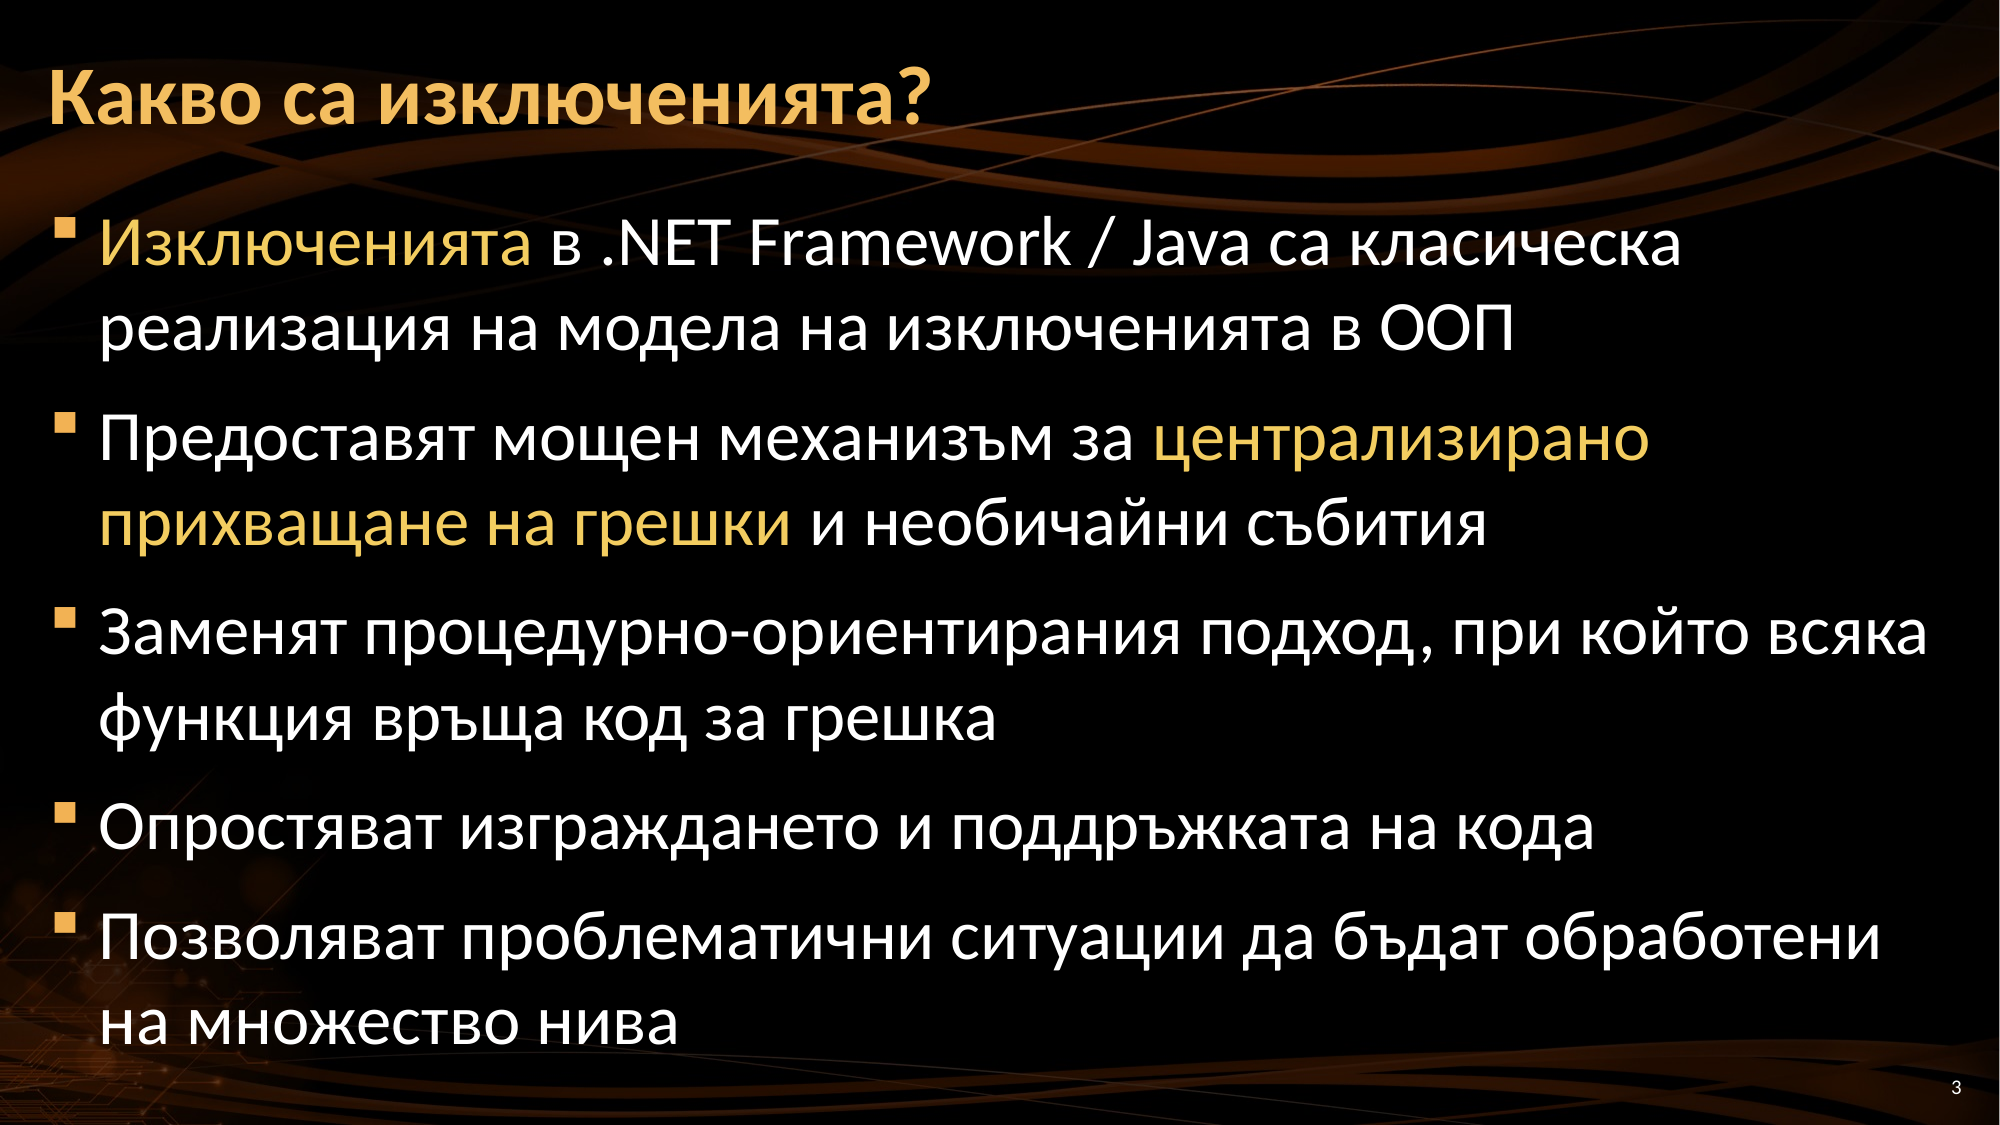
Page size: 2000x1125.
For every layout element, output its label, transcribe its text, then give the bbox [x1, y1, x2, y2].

list Изключенията в .NET Framework / Java са класическа реализация на модела на изключенията в ООП Предоставят мощен механизъм за централизирано прихващане на грешки и необичайни събития Заменят процедурно-ориентирания подход, при който всяка функция връща код за грешка Опростяват изграждането и поддръжката на кода Позволяват проблематични ситуации да бъдат обработени на множество нива [31, 189, 1968, 1103]
slide_number 3 [1897, 1070, 1968, 1103]
picture [0, 0, 2000, 1125]
title Какво са изключенията? [30, 6, 1968, 189]
